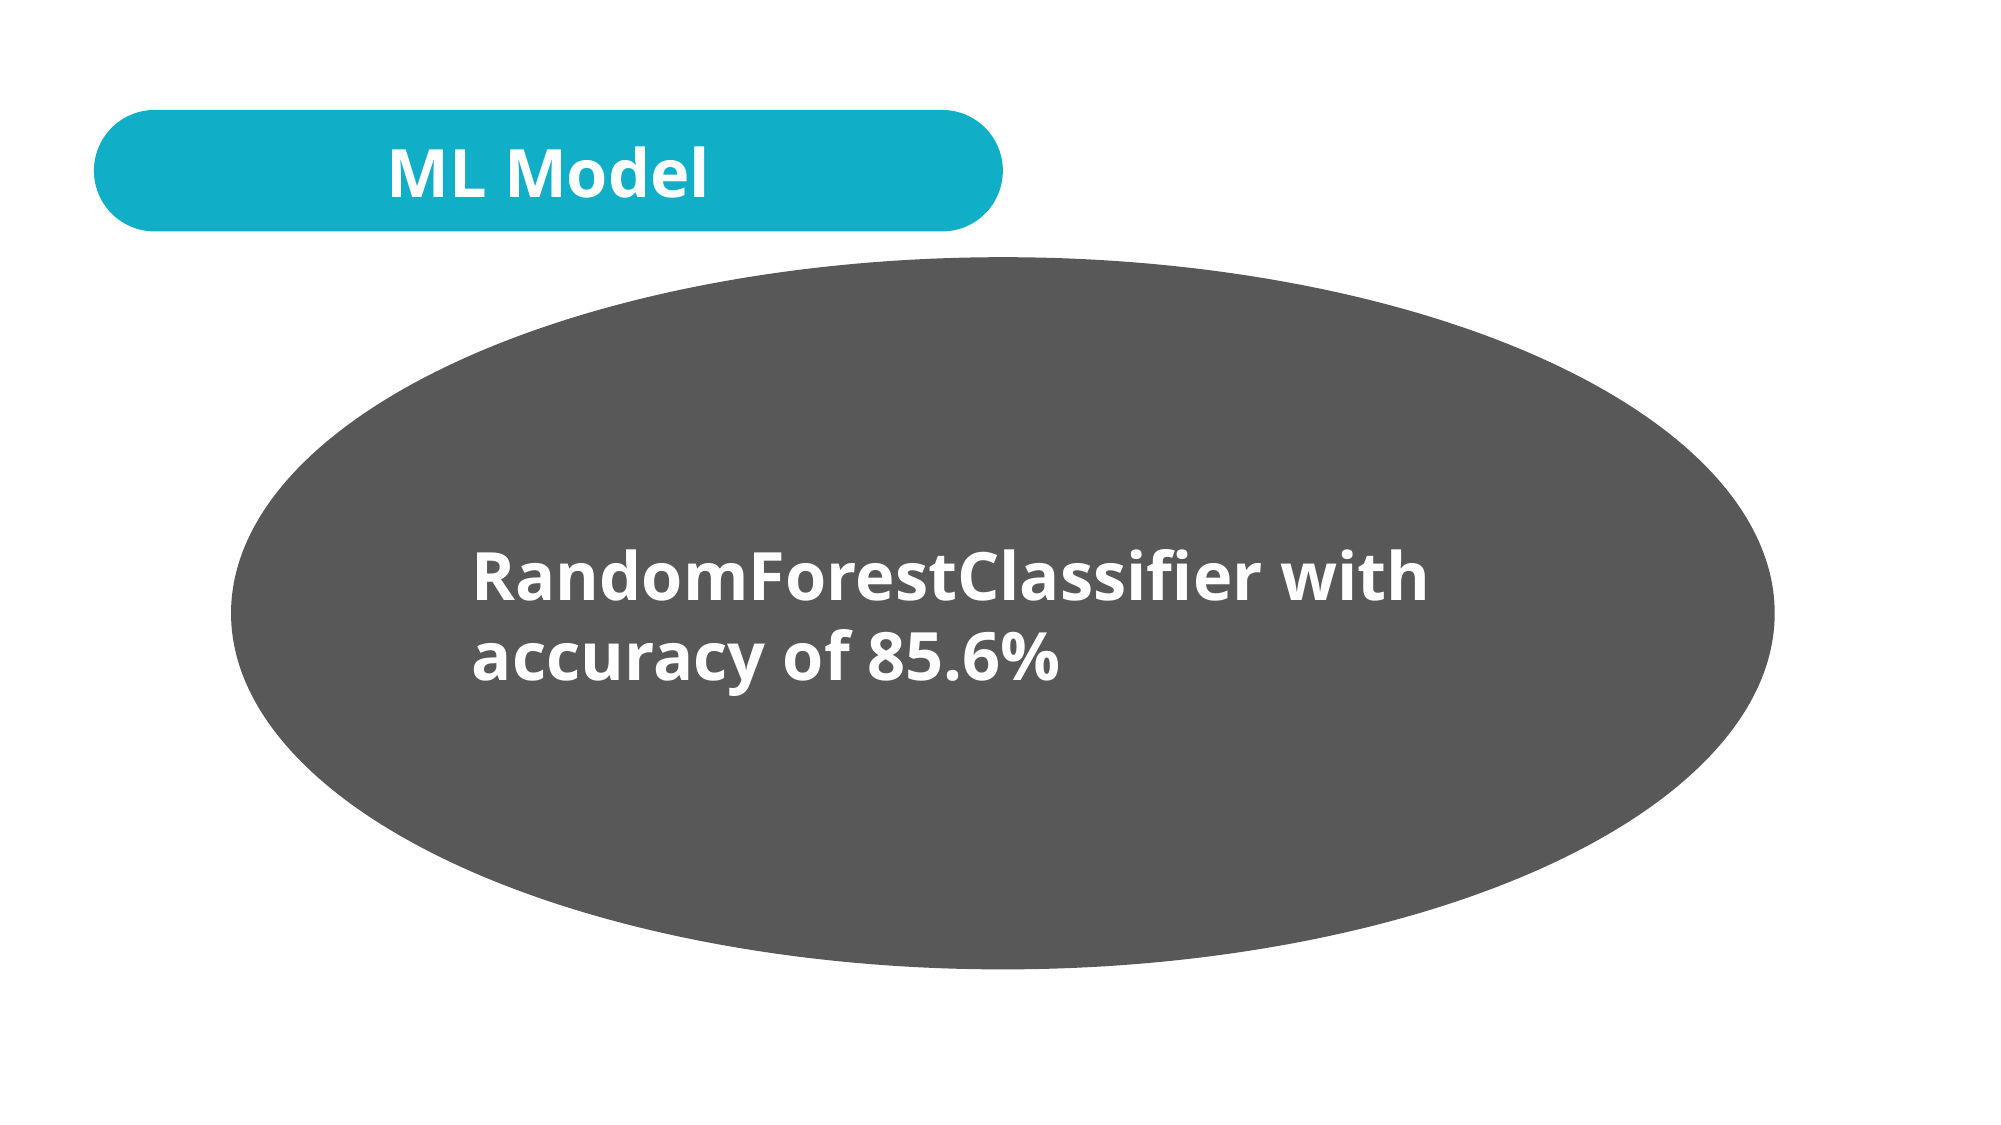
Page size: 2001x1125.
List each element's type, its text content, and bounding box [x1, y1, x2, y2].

text_box ML Model [92, 108, 1004, 233]
text_box RandomForestClassifier with accuracy of 85.6% [229, 256, 1776, 971]
